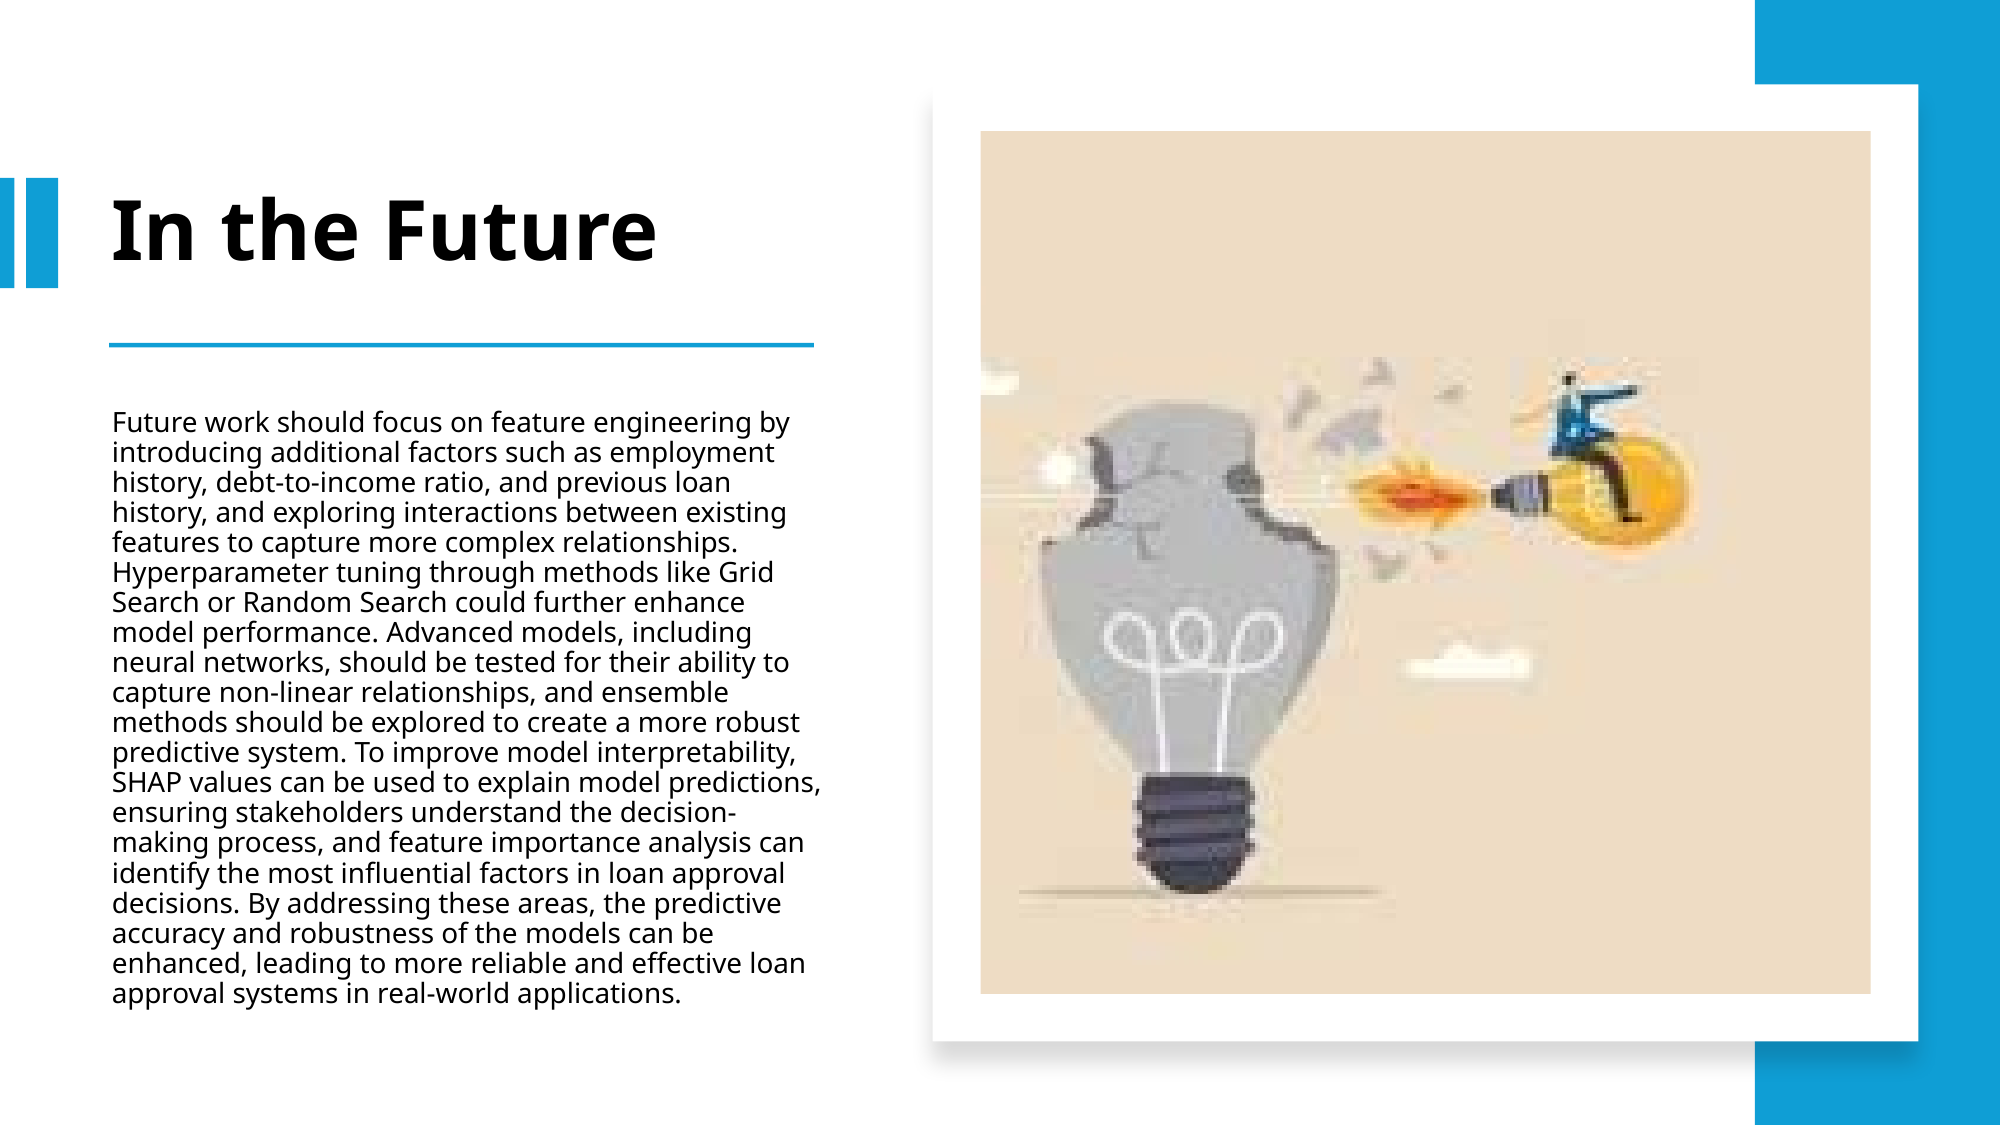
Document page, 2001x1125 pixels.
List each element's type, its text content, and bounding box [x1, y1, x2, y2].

list Future work should focus on feature engineering by introducing additional factors such as employment history, debt-to-income ratio, and previous loan history, and exploring interactions between existing features to capture more complex relationships. Hyperparameter tuning through methods like Grid Search or Random Search could further enhance model performance. Advanced models, including neural networks, should be tested for their ability to capture non-linear relationships, and ensemble methods should be explored to create a more robust predictive system. To improve model interpretability, SHAP values can be used to explain model predictions, ensuring stakeholders understand the decision-making process, and feature importance analysis can identify the most influential factors in loan approval decisions. By addressing these areas, the predictive accuracy and robustness of the models can be enhanced, leading to more reliable and effective loan approval systems in real-world applications. [96, 382, 845, 1036]
text_box [0, 0, 1753, 1125]
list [980, 130, 1872, 995]
text_box [1753, 0, 2000, 1125]
text_box [931, 83, 1920, 1043]
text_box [0, 177, 59, 289]
title In the Future [96, 140, 845, 326]
text_box [107, 341, 816, 349]
